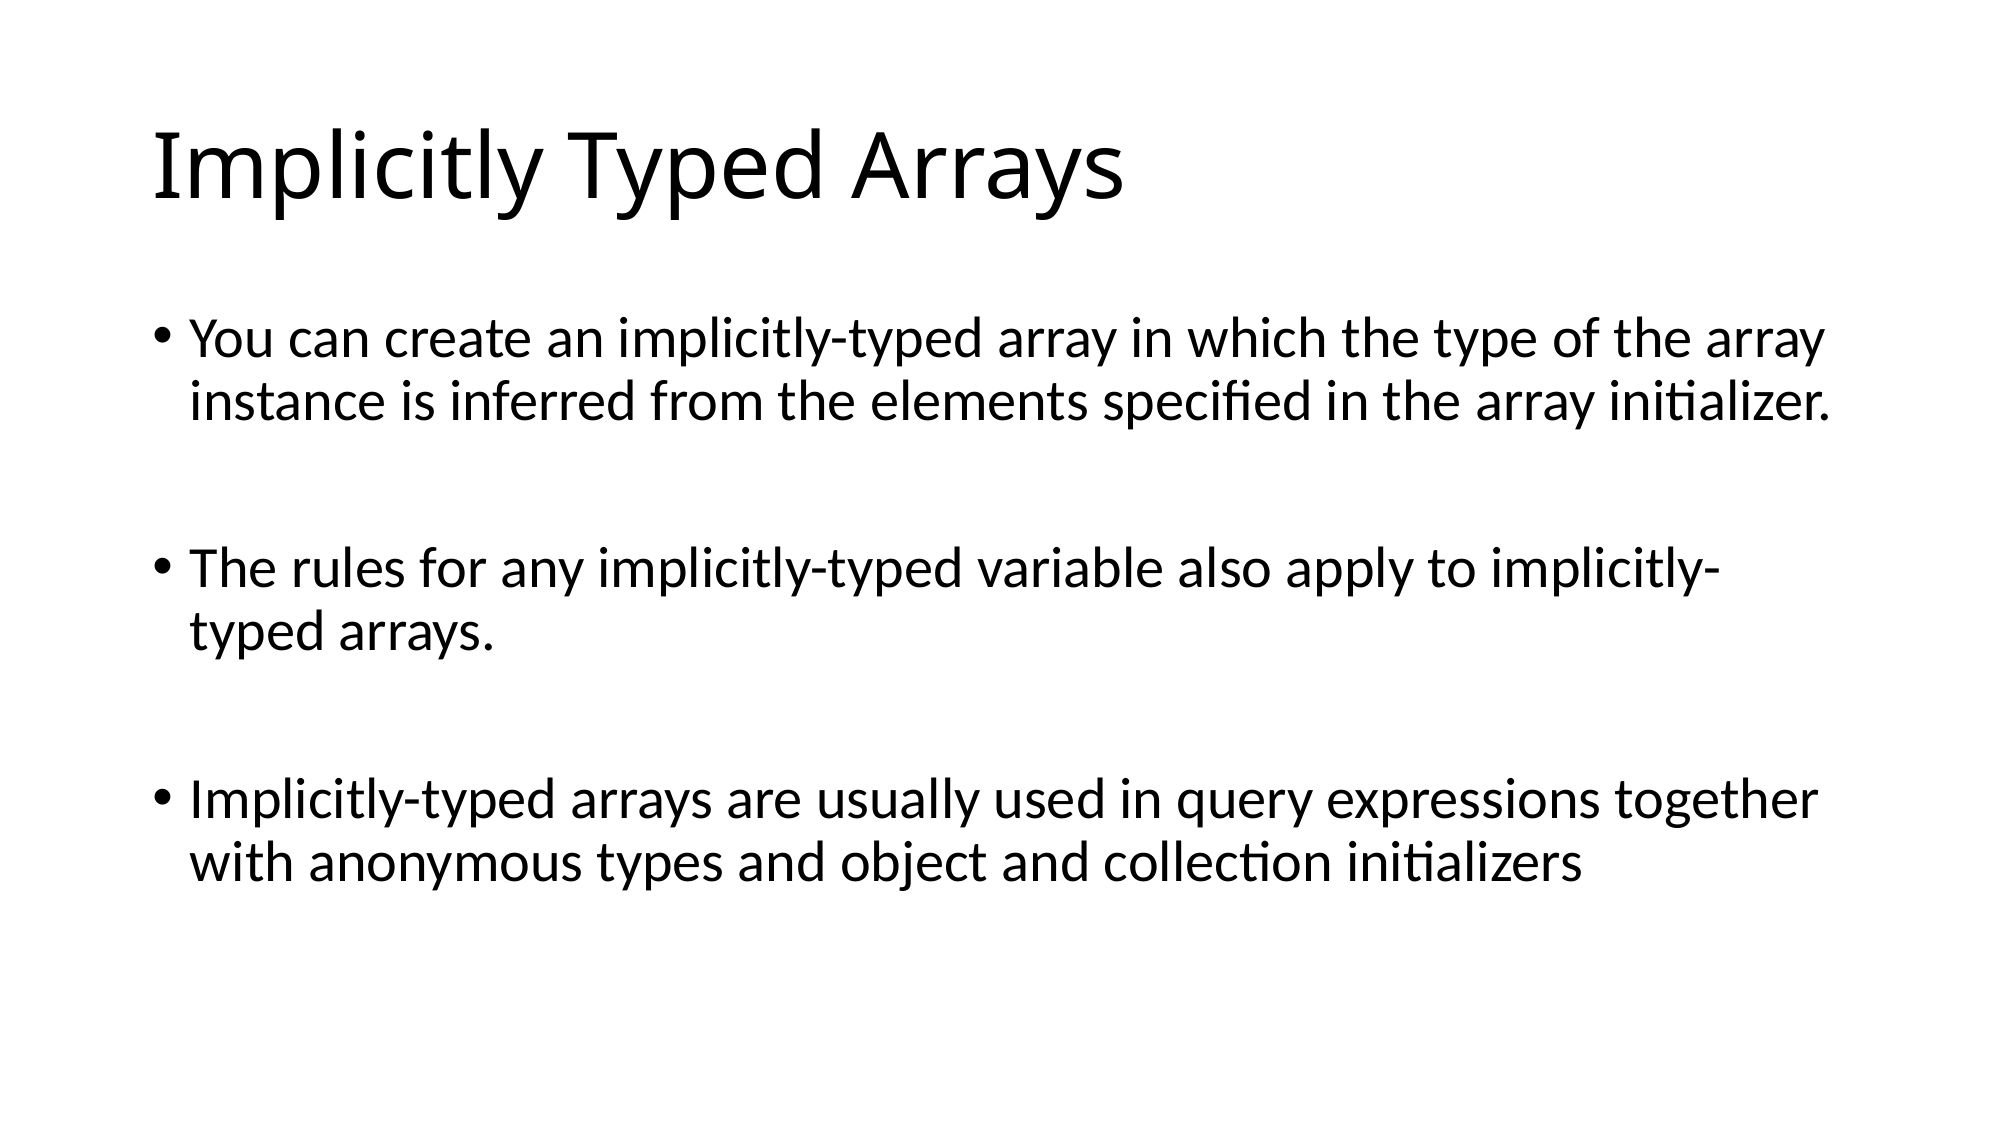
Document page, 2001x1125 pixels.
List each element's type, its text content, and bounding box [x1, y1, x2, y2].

list You can create an implicitly-typed array in which the type of the array instance is inferred from the elements specified in the array initializer. The rules for any implicitly-typed variable also apply to implicitly-typed arrays. Implicitly-typed arrays are usually used in query expressions together with anonymous types and object and collection initializers [137, 299, 1863, 1014]
title Implicitly Typed Arrays [137, 59, 1863, 278]
